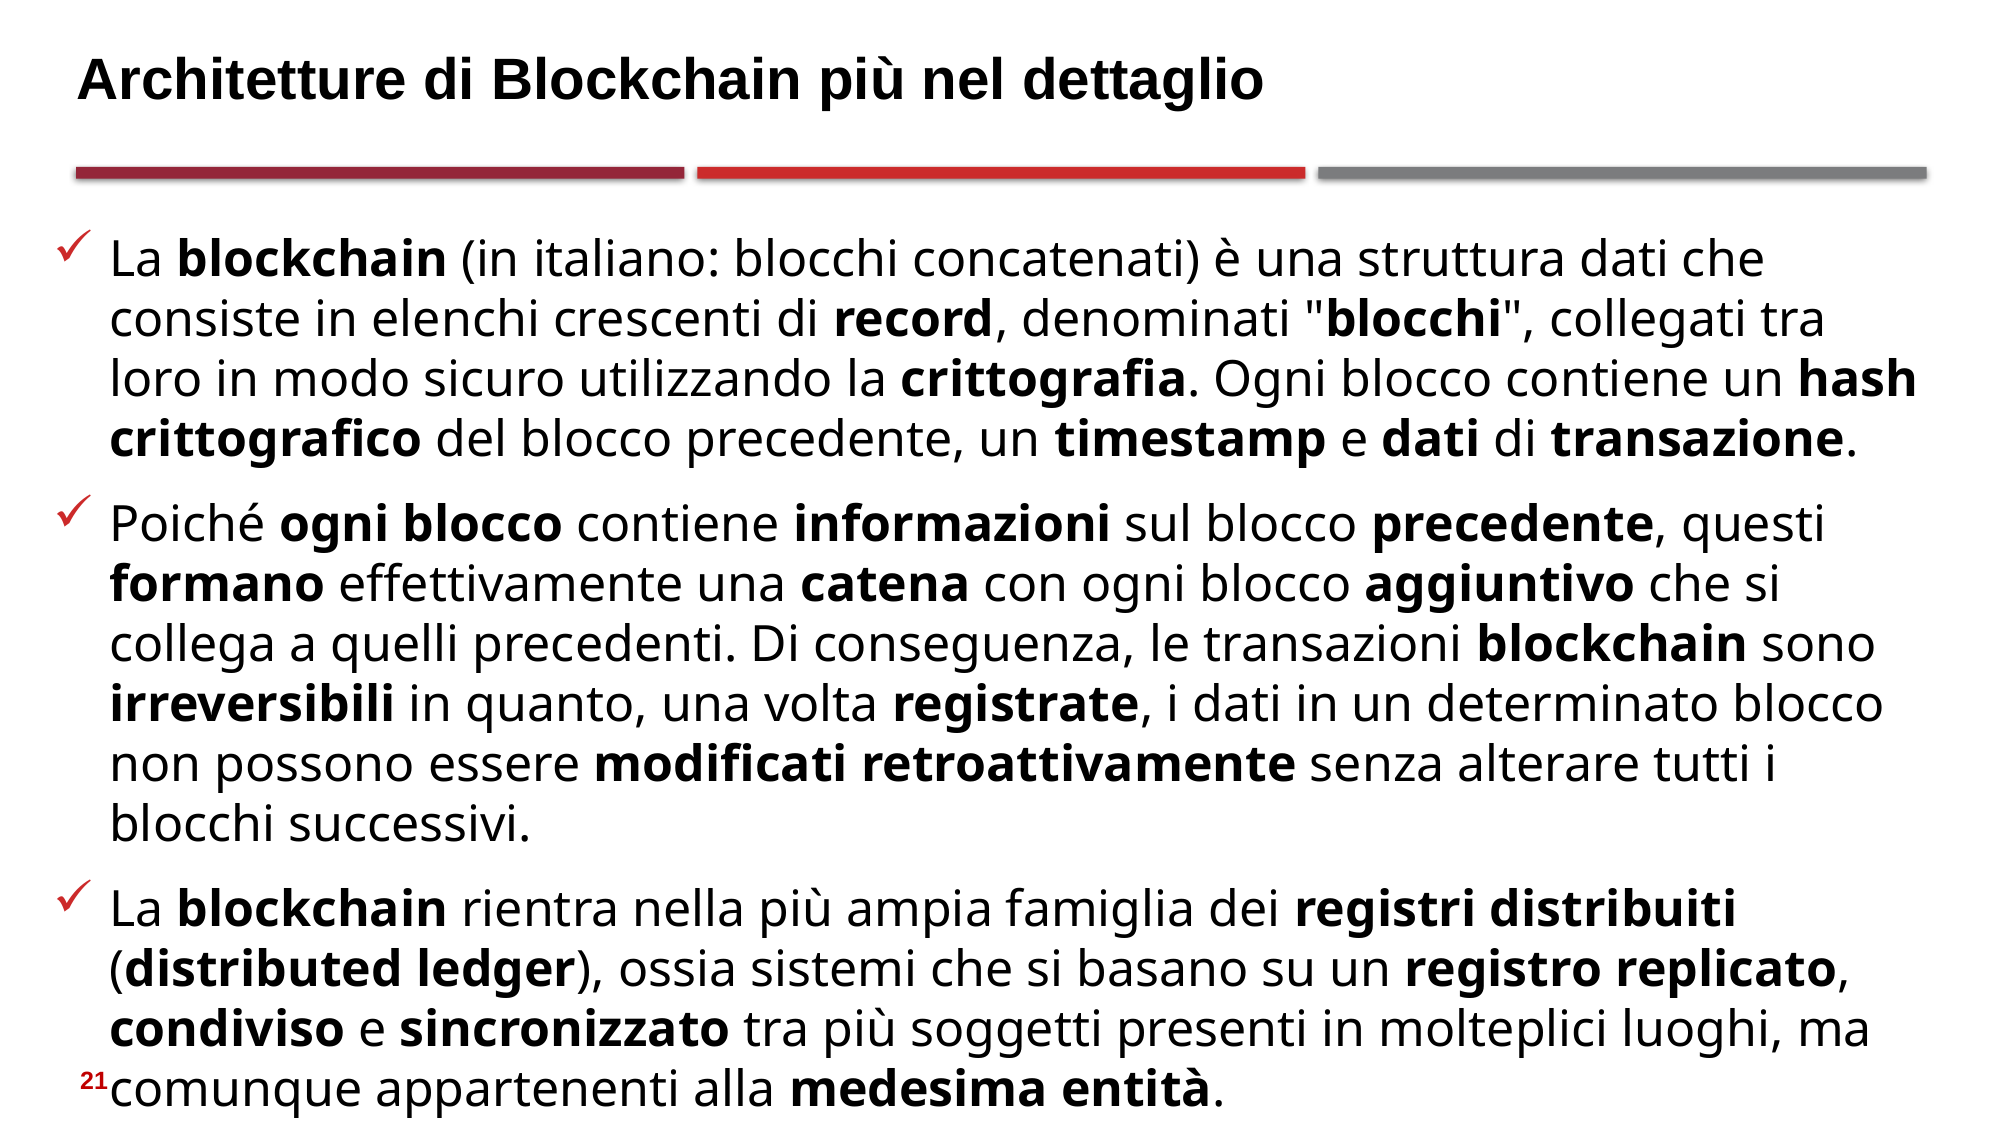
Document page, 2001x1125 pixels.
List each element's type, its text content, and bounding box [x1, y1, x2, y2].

title Architetture di Blockchain più nel dettaglio [76, 47, 1926, 174]
list La blockchain (in italiano: blocchi concatenati) è una struttura dati che consiste in elenchi crescenti di record, denominati "blocchi", collegati tra loro in modo sicuro utilizzando la crittografia. Ogni blocco contiene un hash crittografico del blocco precedente, un timestamp e dati di transazione. Poiché ogni blocco contiene informazioni sul blocco precedente, questi formano effettivamente una catena con ogni blocco aggiuntivo che si collega a quelli precedenti. Di conseguenza, le transazioni blockchain sono irreversibili in quanto, una volta registrate, i dati in un determinato blocco non possono essere modificati retroattivamente senza alterare tutti i blocchi successivi. La blockchain rientra nella più ampia famiglia dei registri distribuiti (distributed ledger), ossia sistemi che si basano su un registro replicato, condiviso e sincronizzato tra più soggetti presenti in molteplici luoghi, ma comunque appartenenti alla medesima entità. [53, 226, 1926, 948]
slide_number 21 [53, 1049, 136, 1110]
